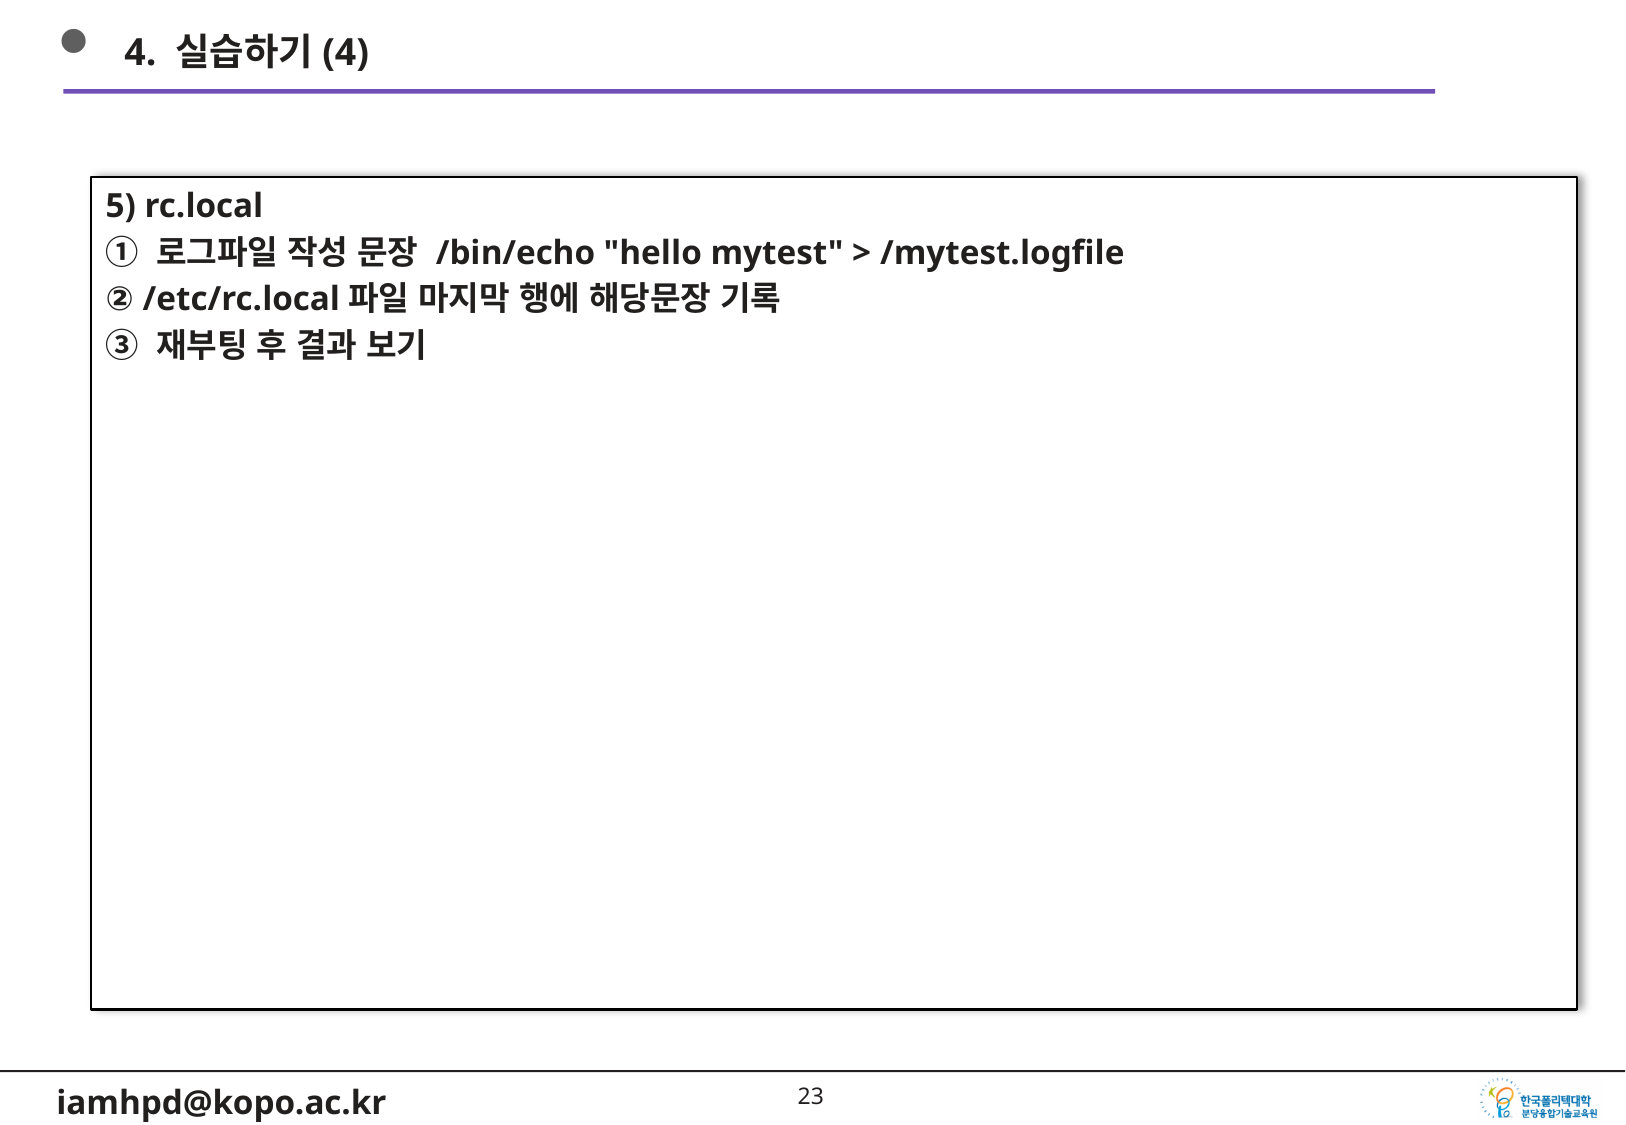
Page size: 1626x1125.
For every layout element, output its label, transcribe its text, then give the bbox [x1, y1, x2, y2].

picture [1476, 1073, 1604, 1125]
text_box 5) rc.local ① 로그파일 작성 문장 /bin/echo "hello mytest" > /mytest.logfile ② /etc/rc.local파일 마지막 행에 해당문장 기록 ③ 재부팅 후 결과 보기 [90, 176, 1578, 1010]
text_box 22 [765, 1072, 857, 1123]
text_box 4. 실습하기(4) [109, 20, 943, 93]
